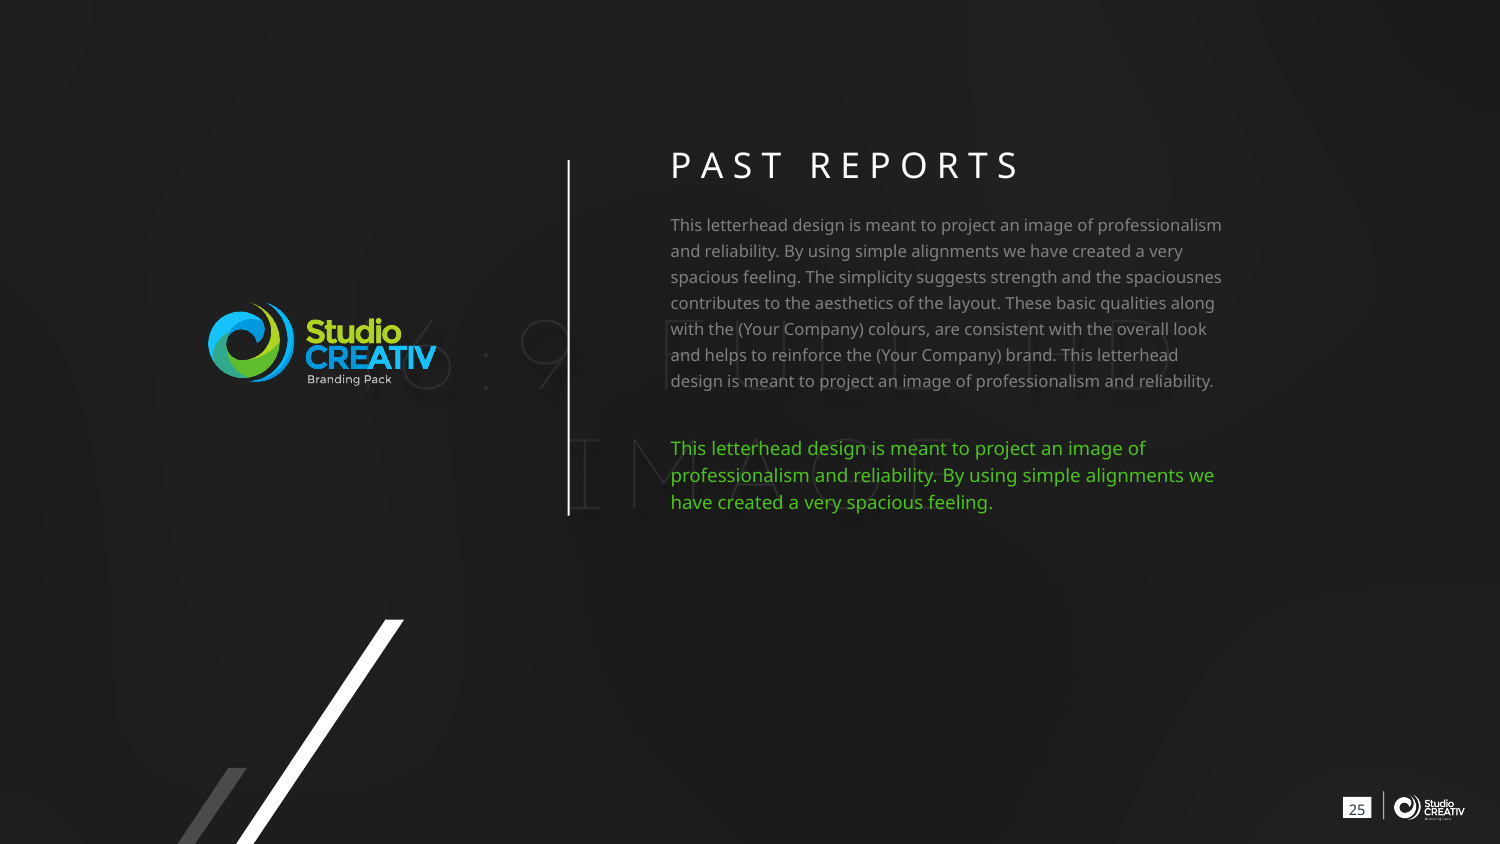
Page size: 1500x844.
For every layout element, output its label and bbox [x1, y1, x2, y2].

text_box [1339, 791, 1466, 821]
picture [0, 0, 1500, 844]
text_box [176, 619, 405, 844]
